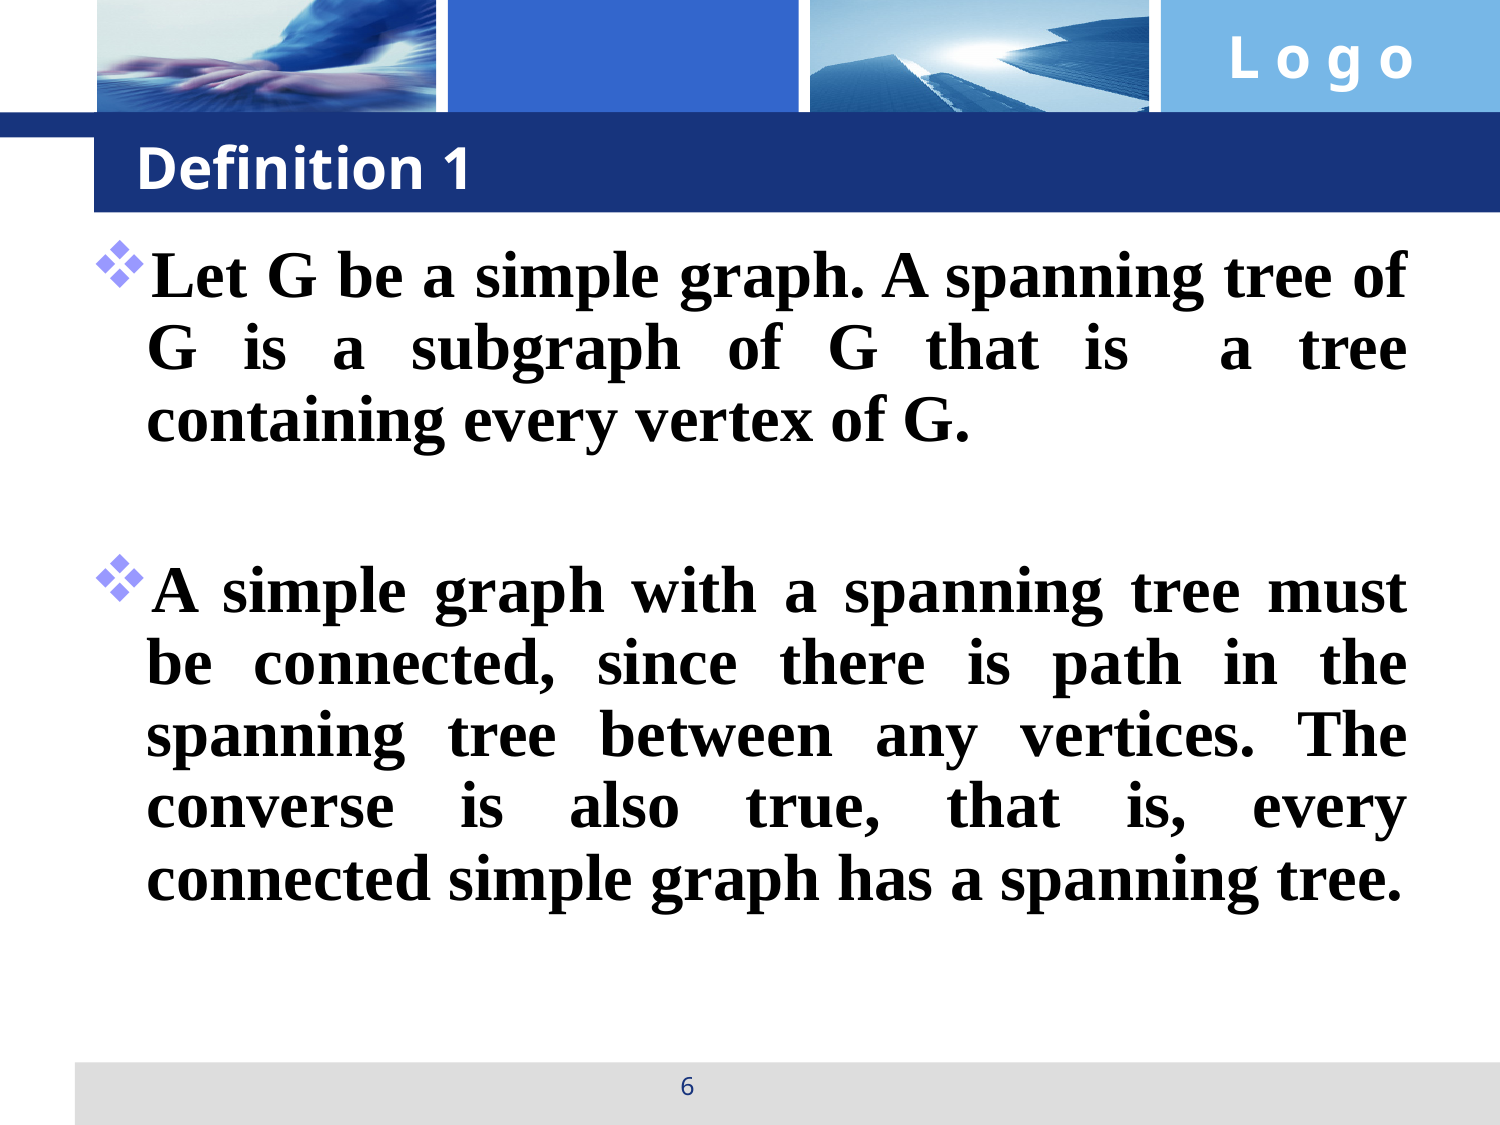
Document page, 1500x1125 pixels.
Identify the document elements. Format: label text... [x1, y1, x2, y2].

picture [97, 0, 437, 112]
title Definition 1 [120, 120, 1400, 213]
slide_number 6 [512, 1062, 863, 1116]
picture [810, 0, 1150, 112]
list Let G be a simple graph. A spanning tree of G is a subgraph of G that is a tree containing every vertex of G. A simple graph with a spanning tree must be connected, since there is path in the spanning tree between any vertices. The converse is also true, that is, every connected simple graph has a spanning tree. [75, 232, 1425, 1034]
